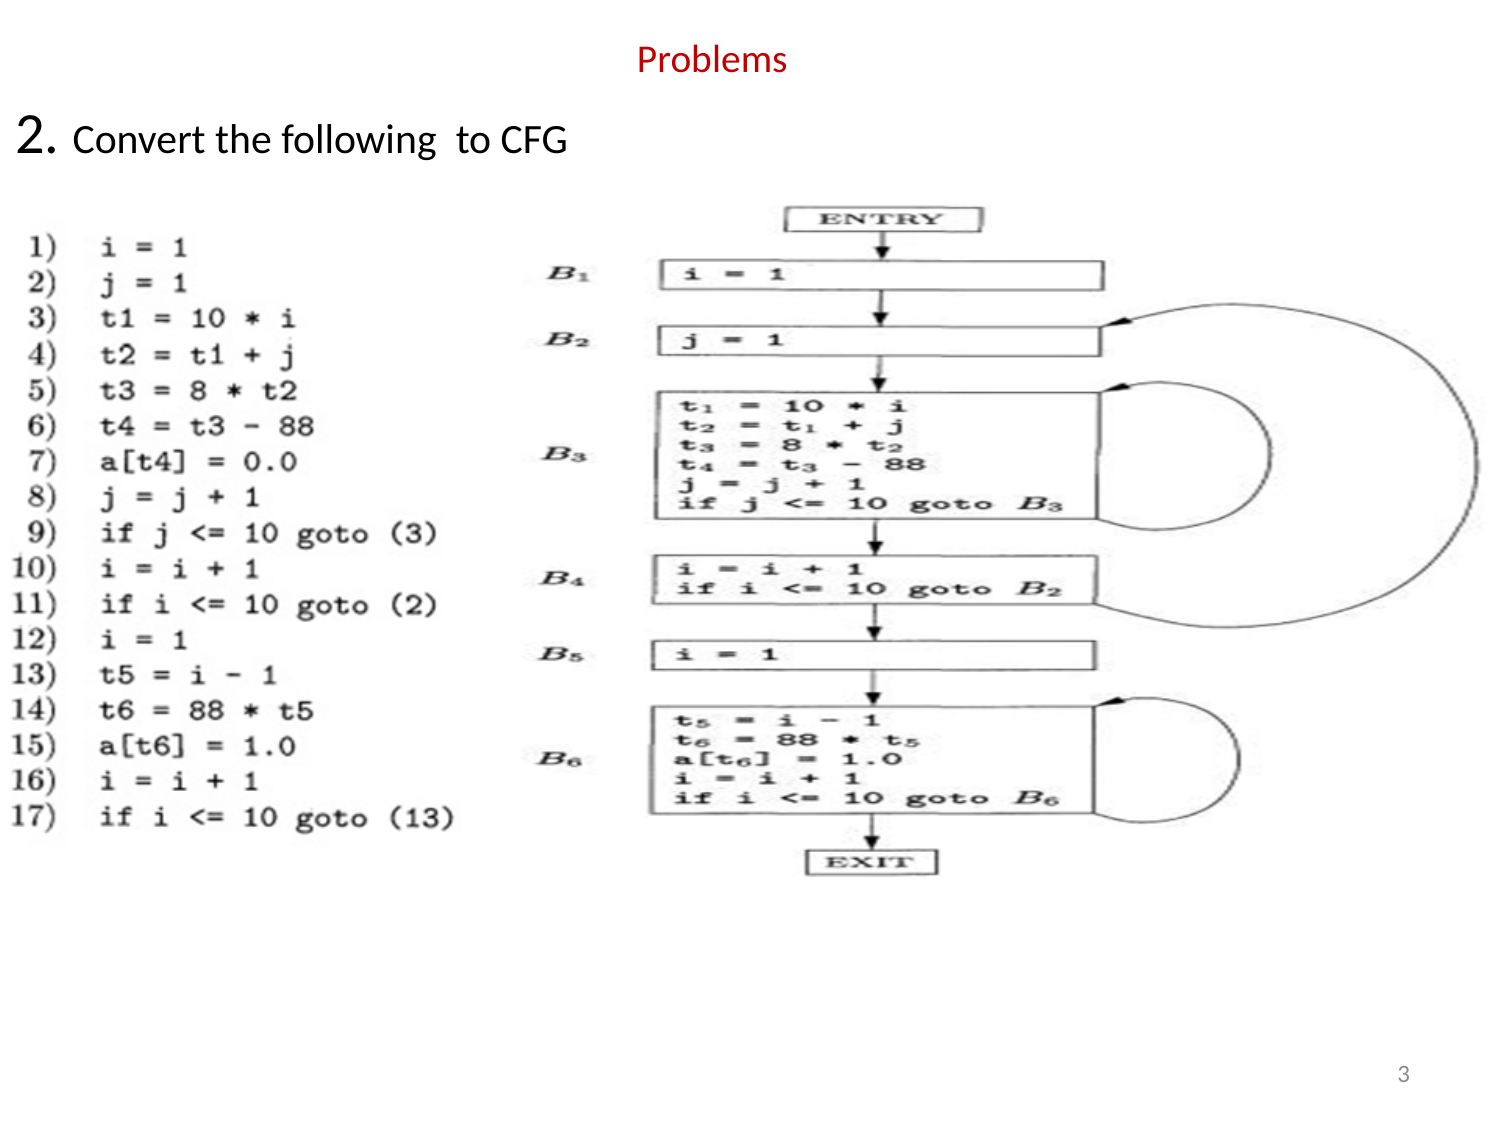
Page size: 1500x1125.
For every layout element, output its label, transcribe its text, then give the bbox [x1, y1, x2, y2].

title Problems [37, 24, 1388, 87]
picture [0, 187, 1500, 877]
list 2. Convert the following to CFG [0, 87, 1500, 210]
slide_number 3 [1074, 1042, 1425, 1103]
